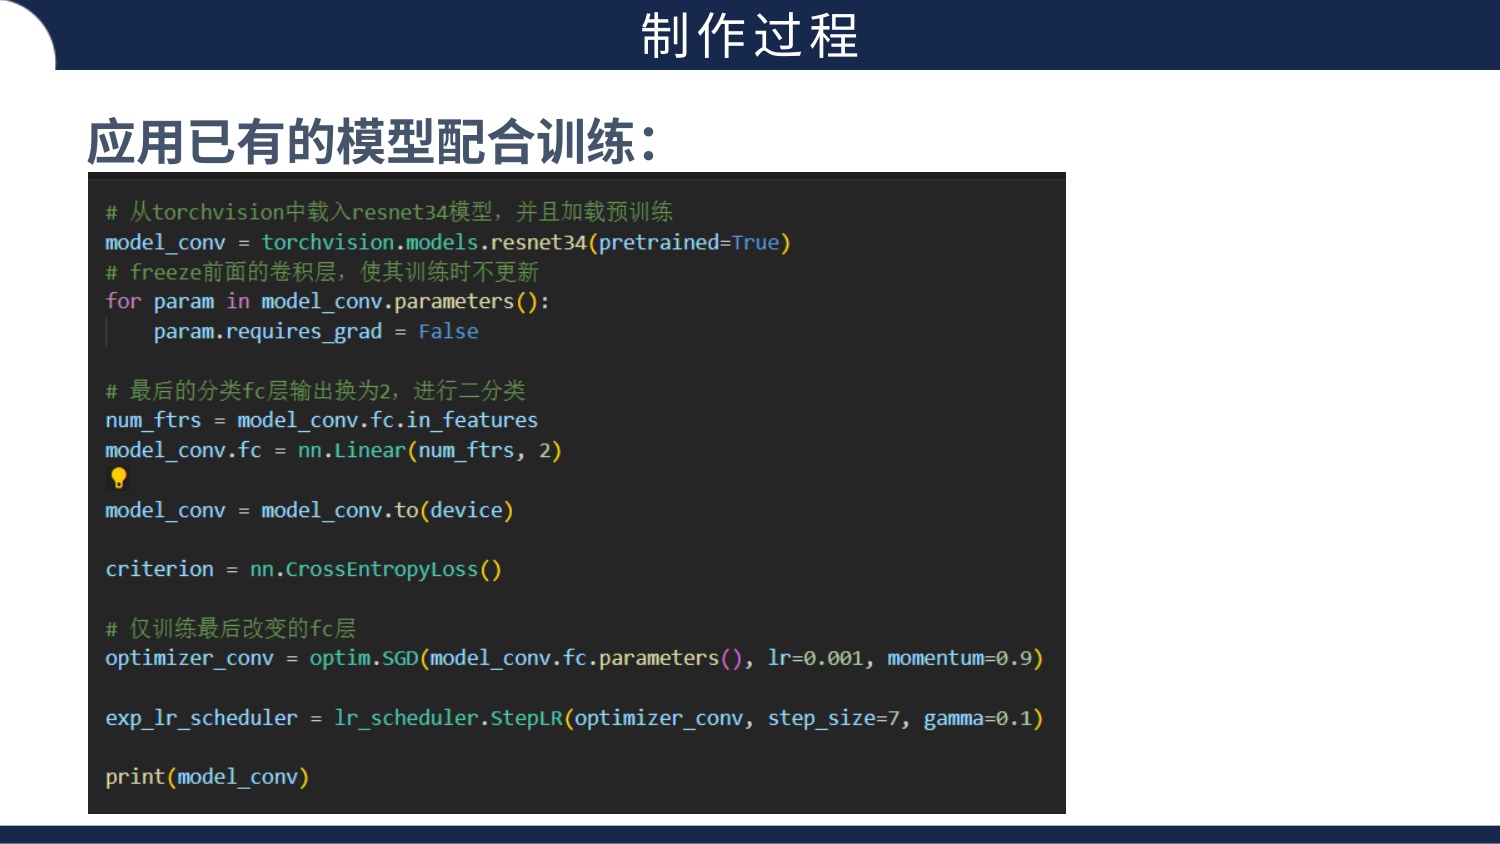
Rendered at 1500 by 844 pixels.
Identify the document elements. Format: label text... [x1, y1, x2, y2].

picture [0, 0, 1500, 70]
text_box 应用已有的模型配合训练： [17, 103, 756, 173]
picture [88, 172, 1067, 814]
